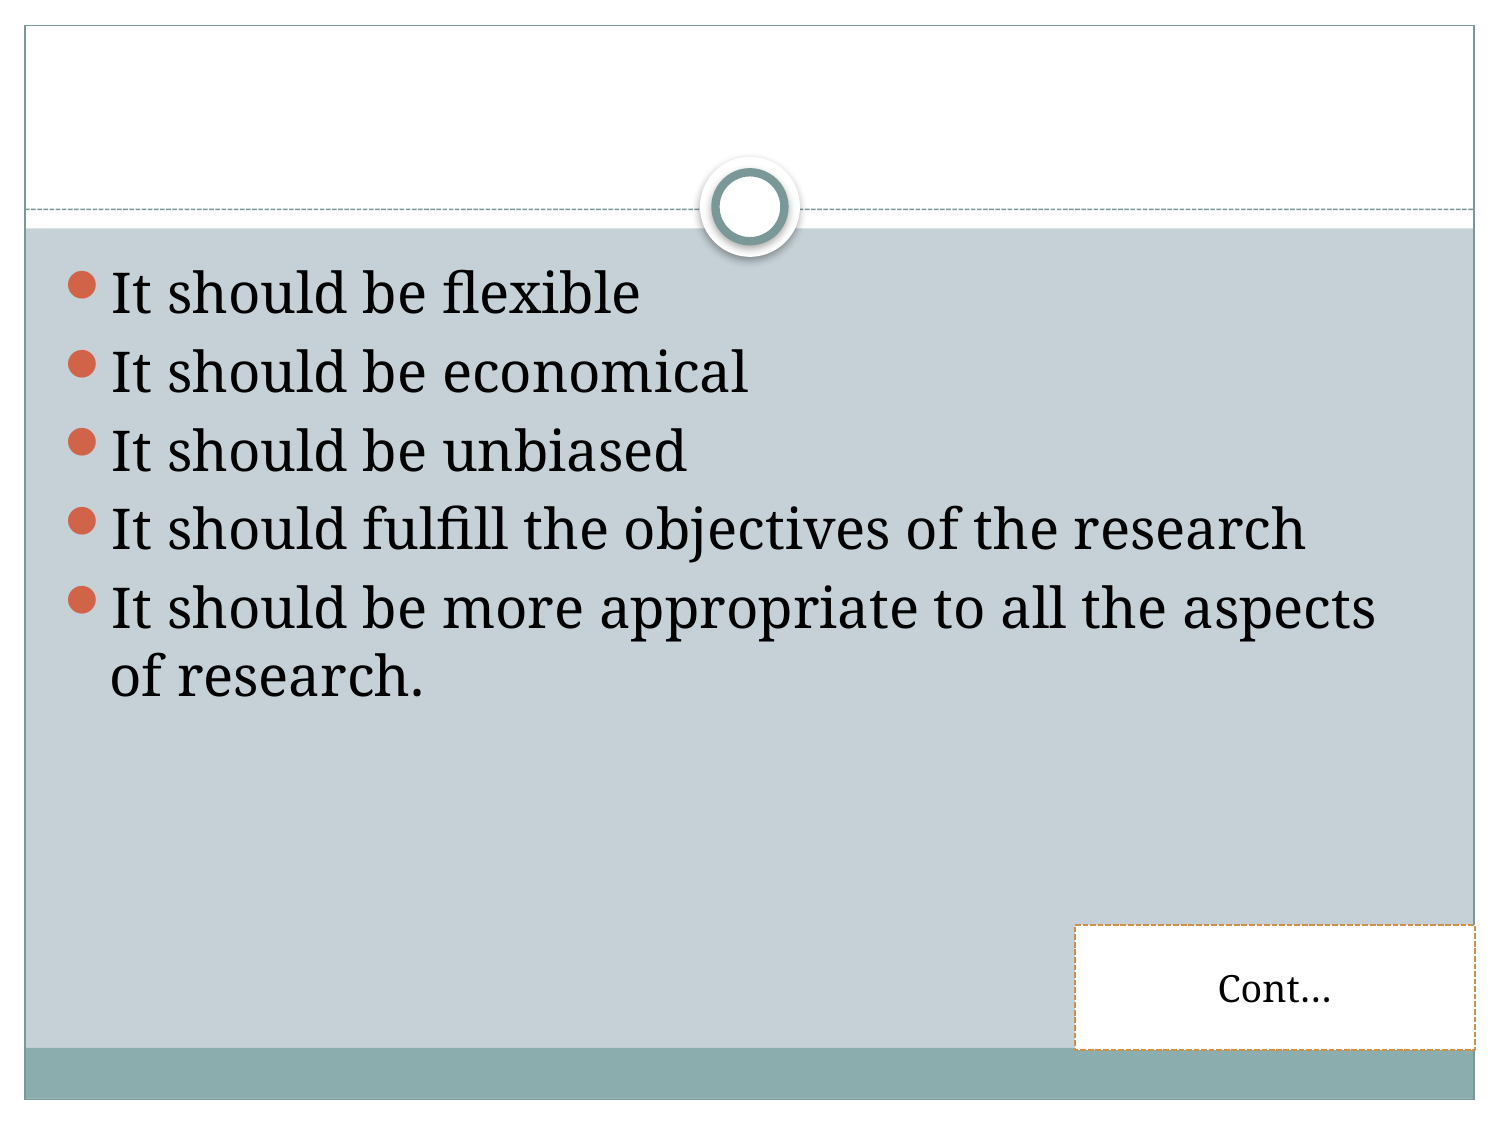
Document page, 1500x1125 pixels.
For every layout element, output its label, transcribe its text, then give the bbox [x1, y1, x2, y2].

text_box Cont… [1074, 924, 1476, 1051]
list It should be flexible It should be economical It should be unbiased It should fulfill the objectives of the research It should be more appropriate to all the aspects of research. [49, 249, 1450, 1005]
